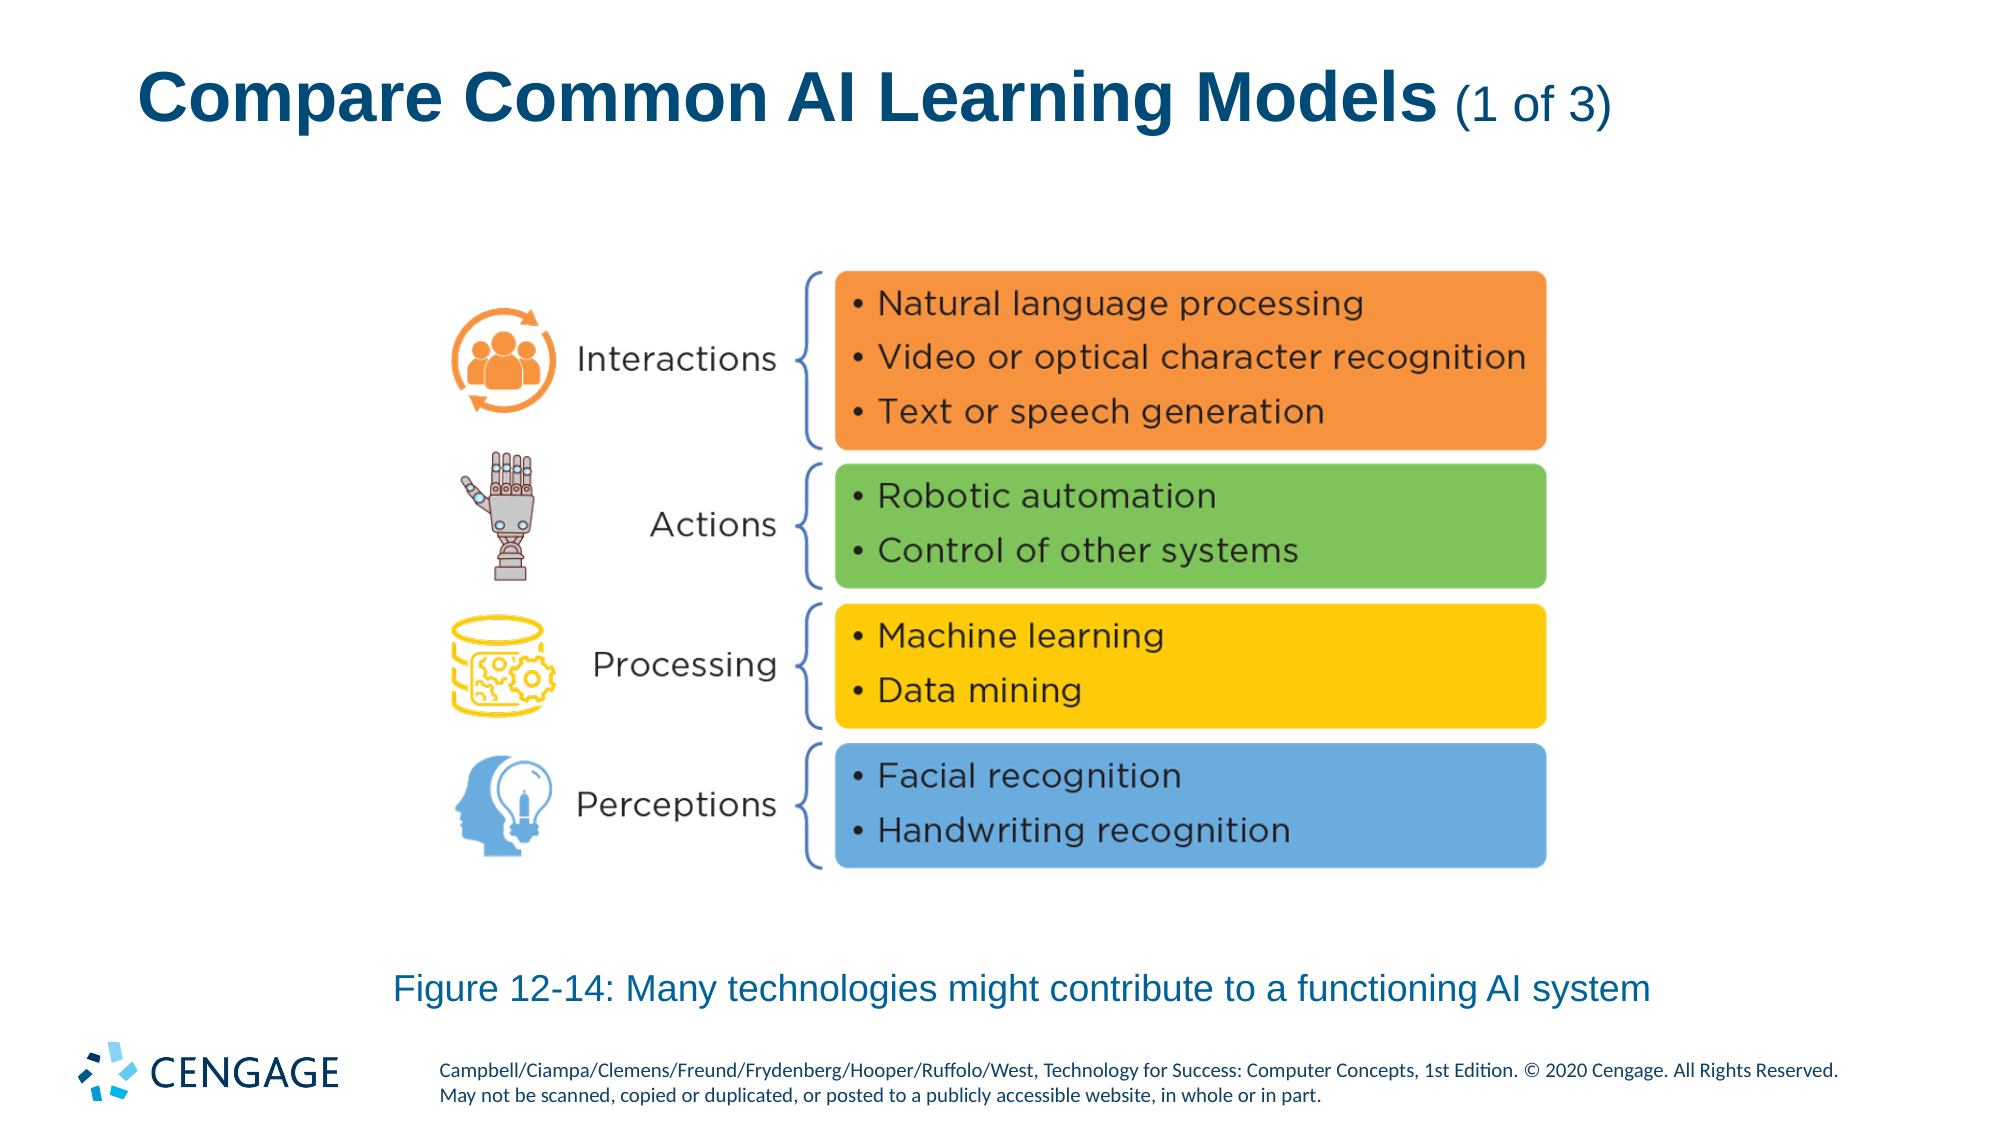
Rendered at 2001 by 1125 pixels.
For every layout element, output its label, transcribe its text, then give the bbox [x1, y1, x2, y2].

title Compare Common AI Learning Models (1 of 3) [137, 59, 1863, 171]
picture [407, 217, 1593, 917]
list Figure 12-14: Many technologies might contribute to a functioning AI system [393, 964, 1733, 1038]
text_box Campbell/Ciampa/Clemens/Freund/Frydenberg/Hooper/Ruffolo/West, Technology for Success: Computer Concepts, 1st Edition. © 2020 Cengage. All Rights Reserved. May not be scanned, copied or duplicated, or posted to a publicly accessible website, in whole or in part. [424, 1049, 1879, 1110]
picture [78, 1042, 338, 1101]
